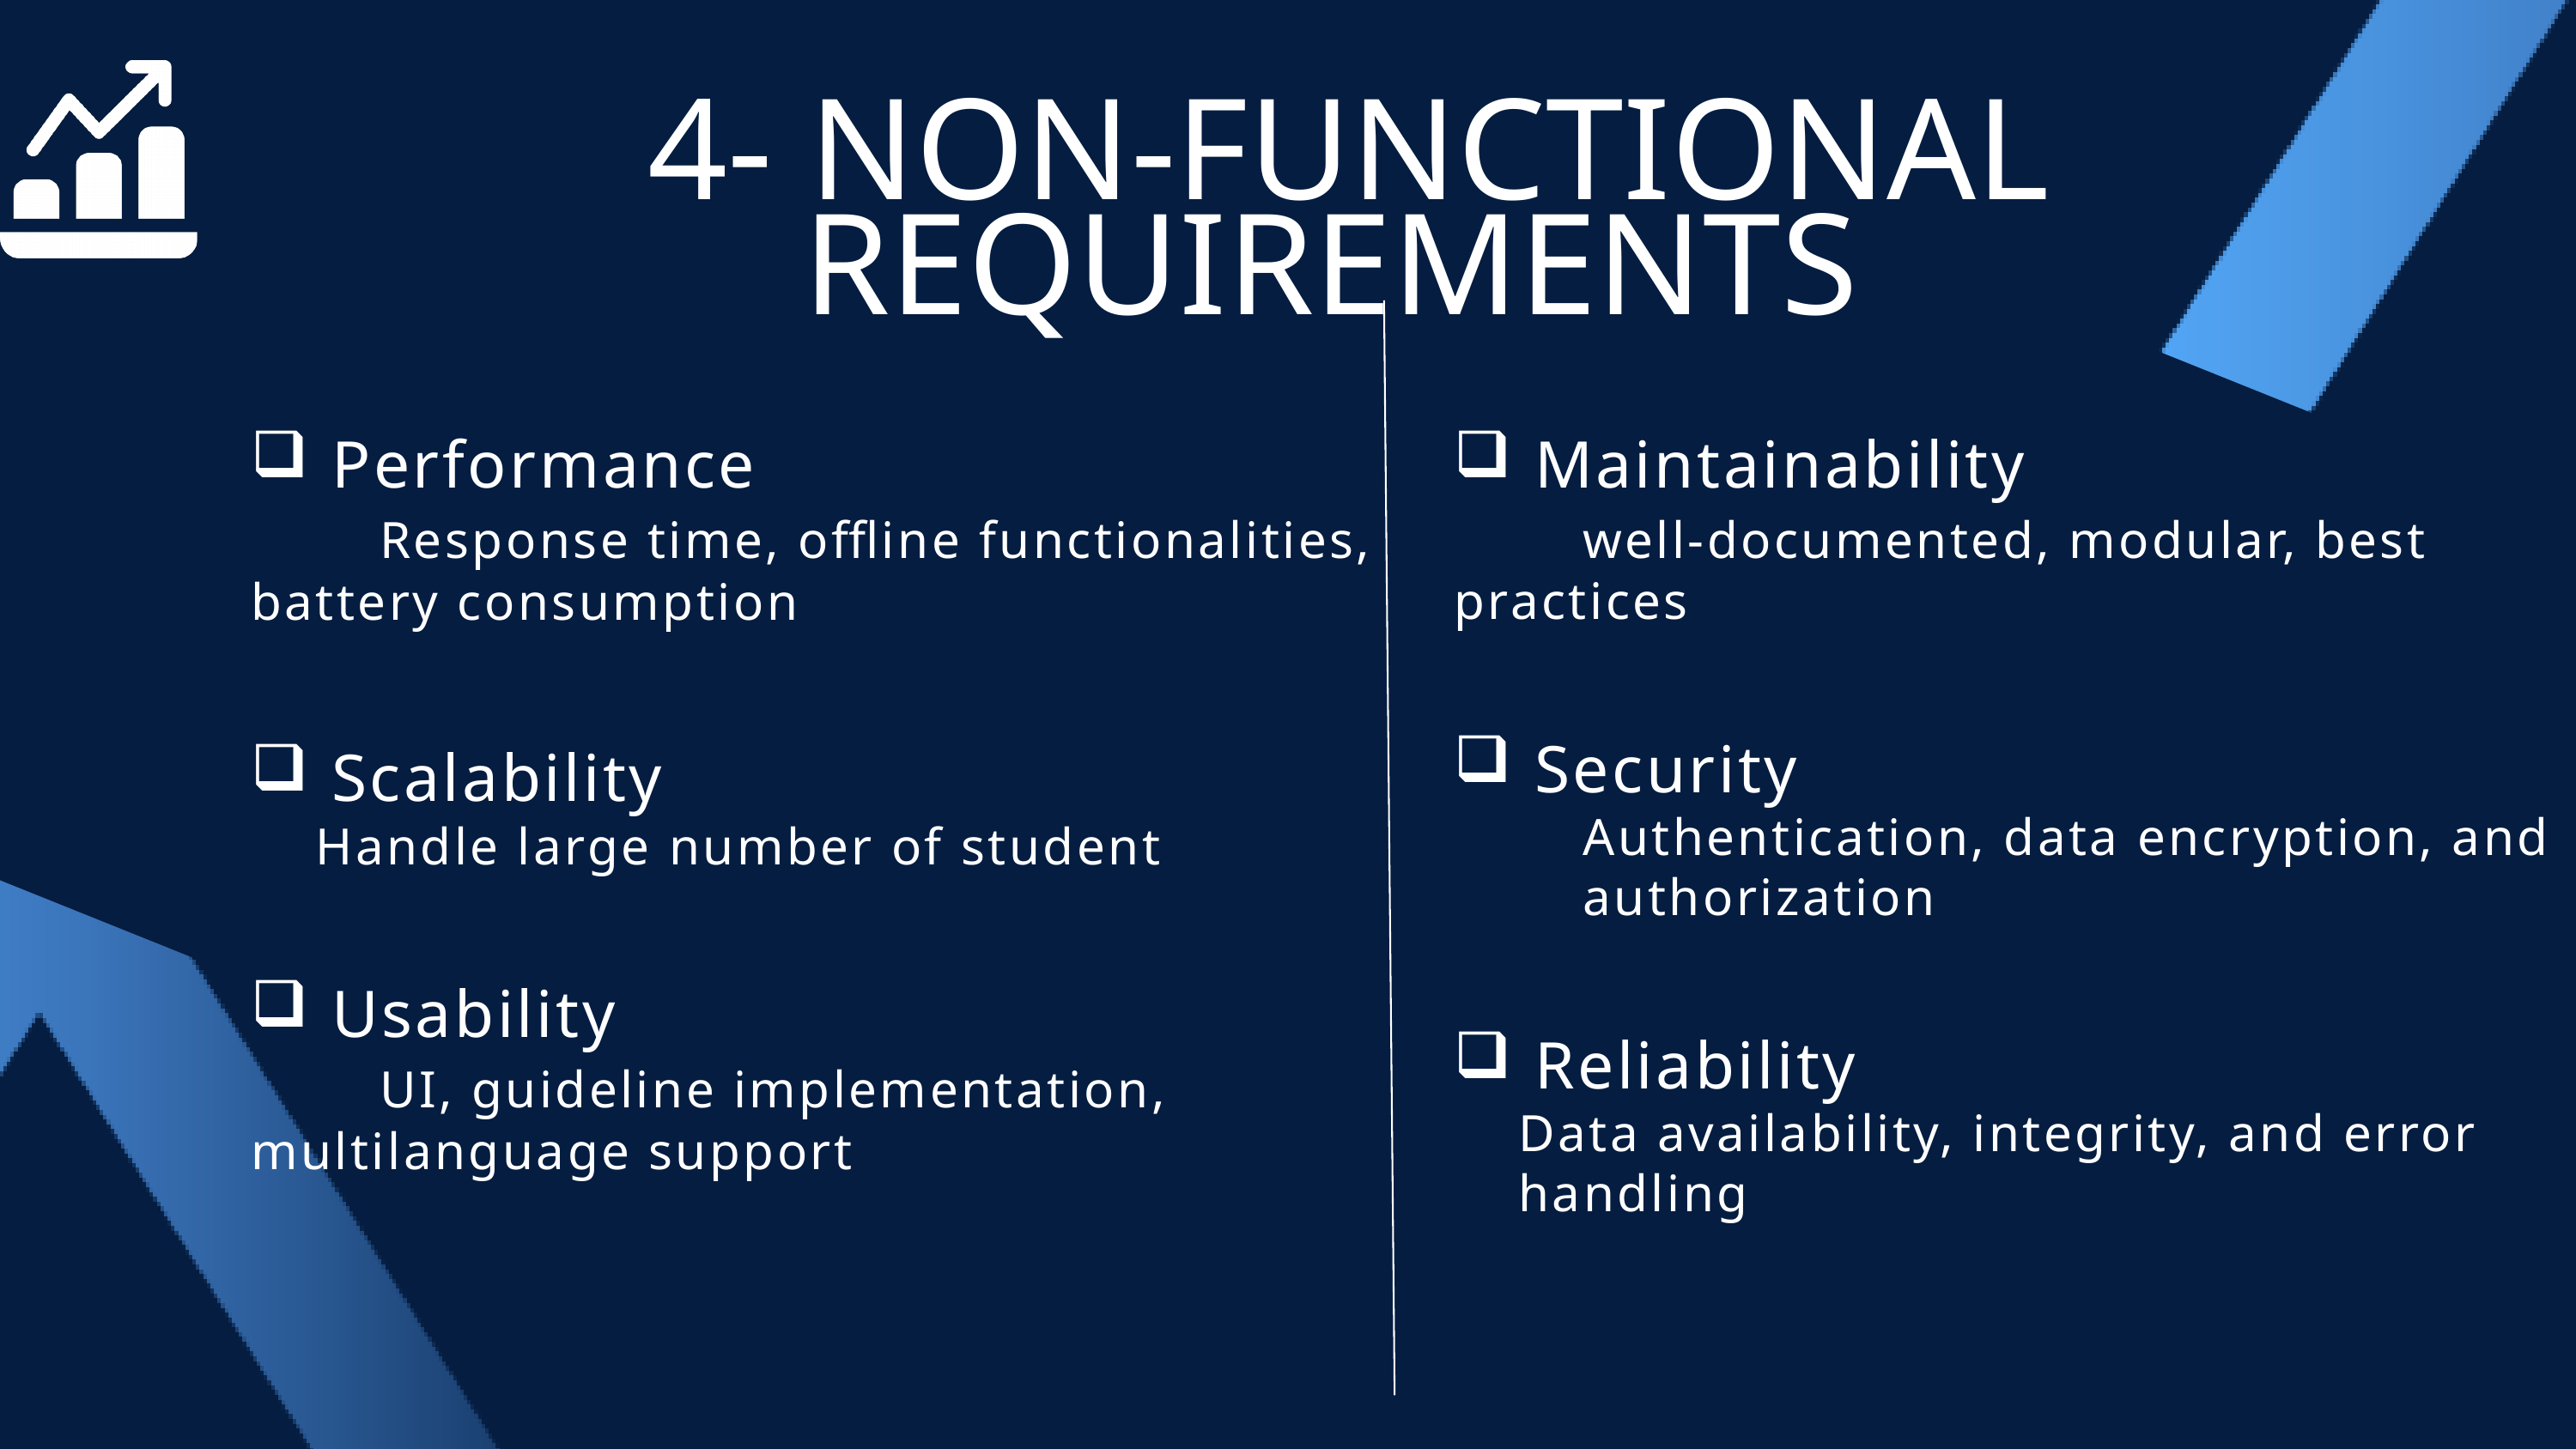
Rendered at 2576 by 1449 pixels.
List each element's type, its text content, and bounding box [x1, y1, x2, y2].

text_box Maintainability well-documented, modular, best practices Security Authentication, data encryption, and authorization Reliability Data availability, integrity, and error handling [1400, 385, 2576, 1282]
text_box [0, 880, 756, 1449]
text_box 4- NON-FUNCTIONAL REQUIREMENTS [265, 112, 2433, 343]
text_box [1383, 300, 1395, 1396]
text_box [1982, 0, 2576, 385]
text_box Performance Response time, offline functionalities, battery consumption Scalability Handle large number of student Usability UI, guideline implementation, multilanguage support [197, 423, 1379, 1240]
text_box [0, 60, 197, 258]
